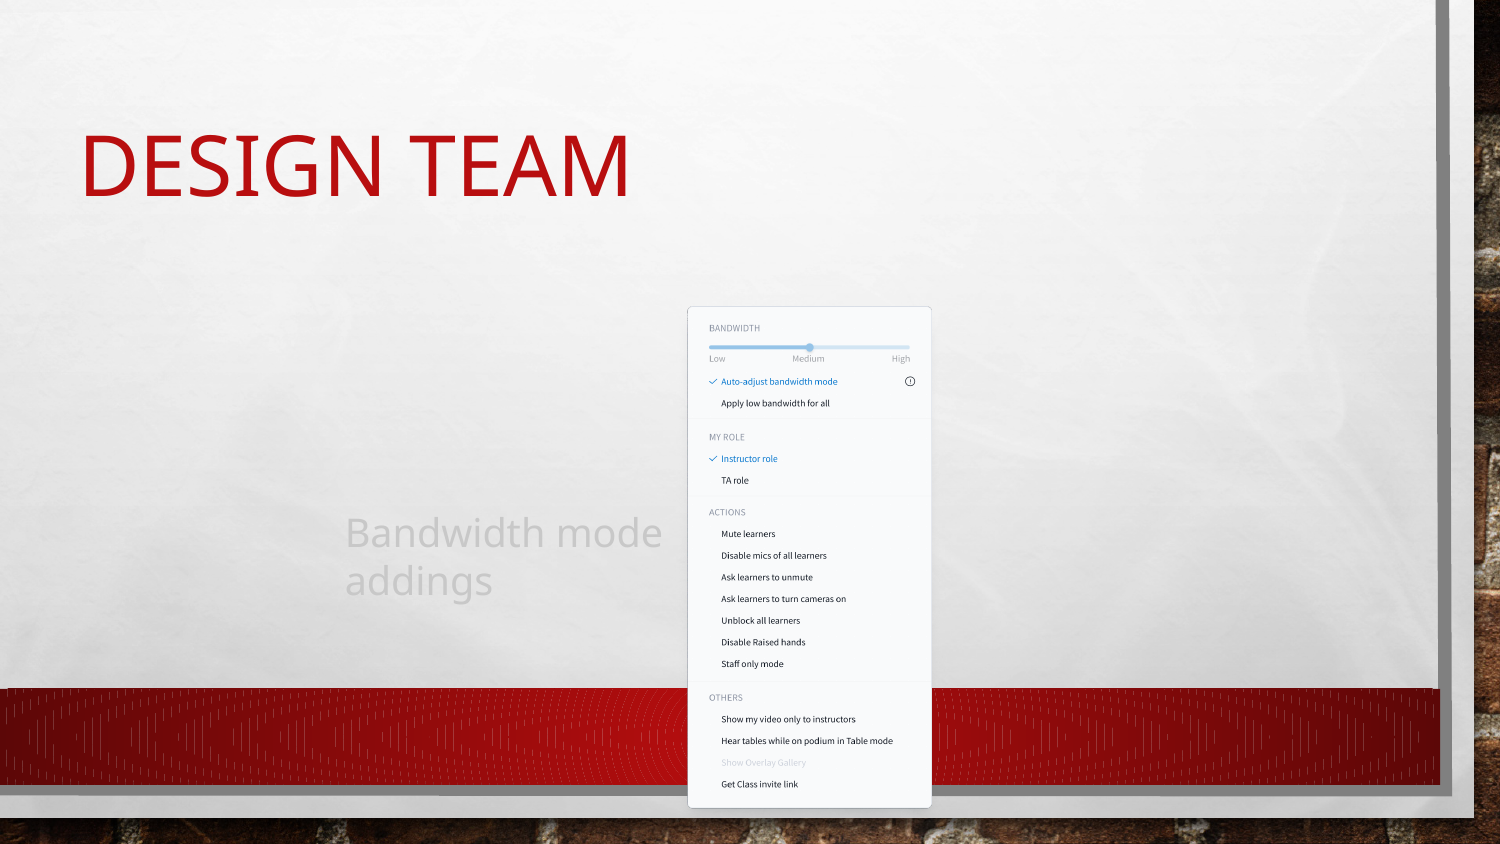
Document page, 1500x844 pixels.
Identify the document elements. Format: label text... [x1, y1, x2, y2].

text_box Bandwidth mode addings [329, 493, 675, 613]
title Design team [63, 103, 1412, 230]
picture [0, 0, 1500, 844]
